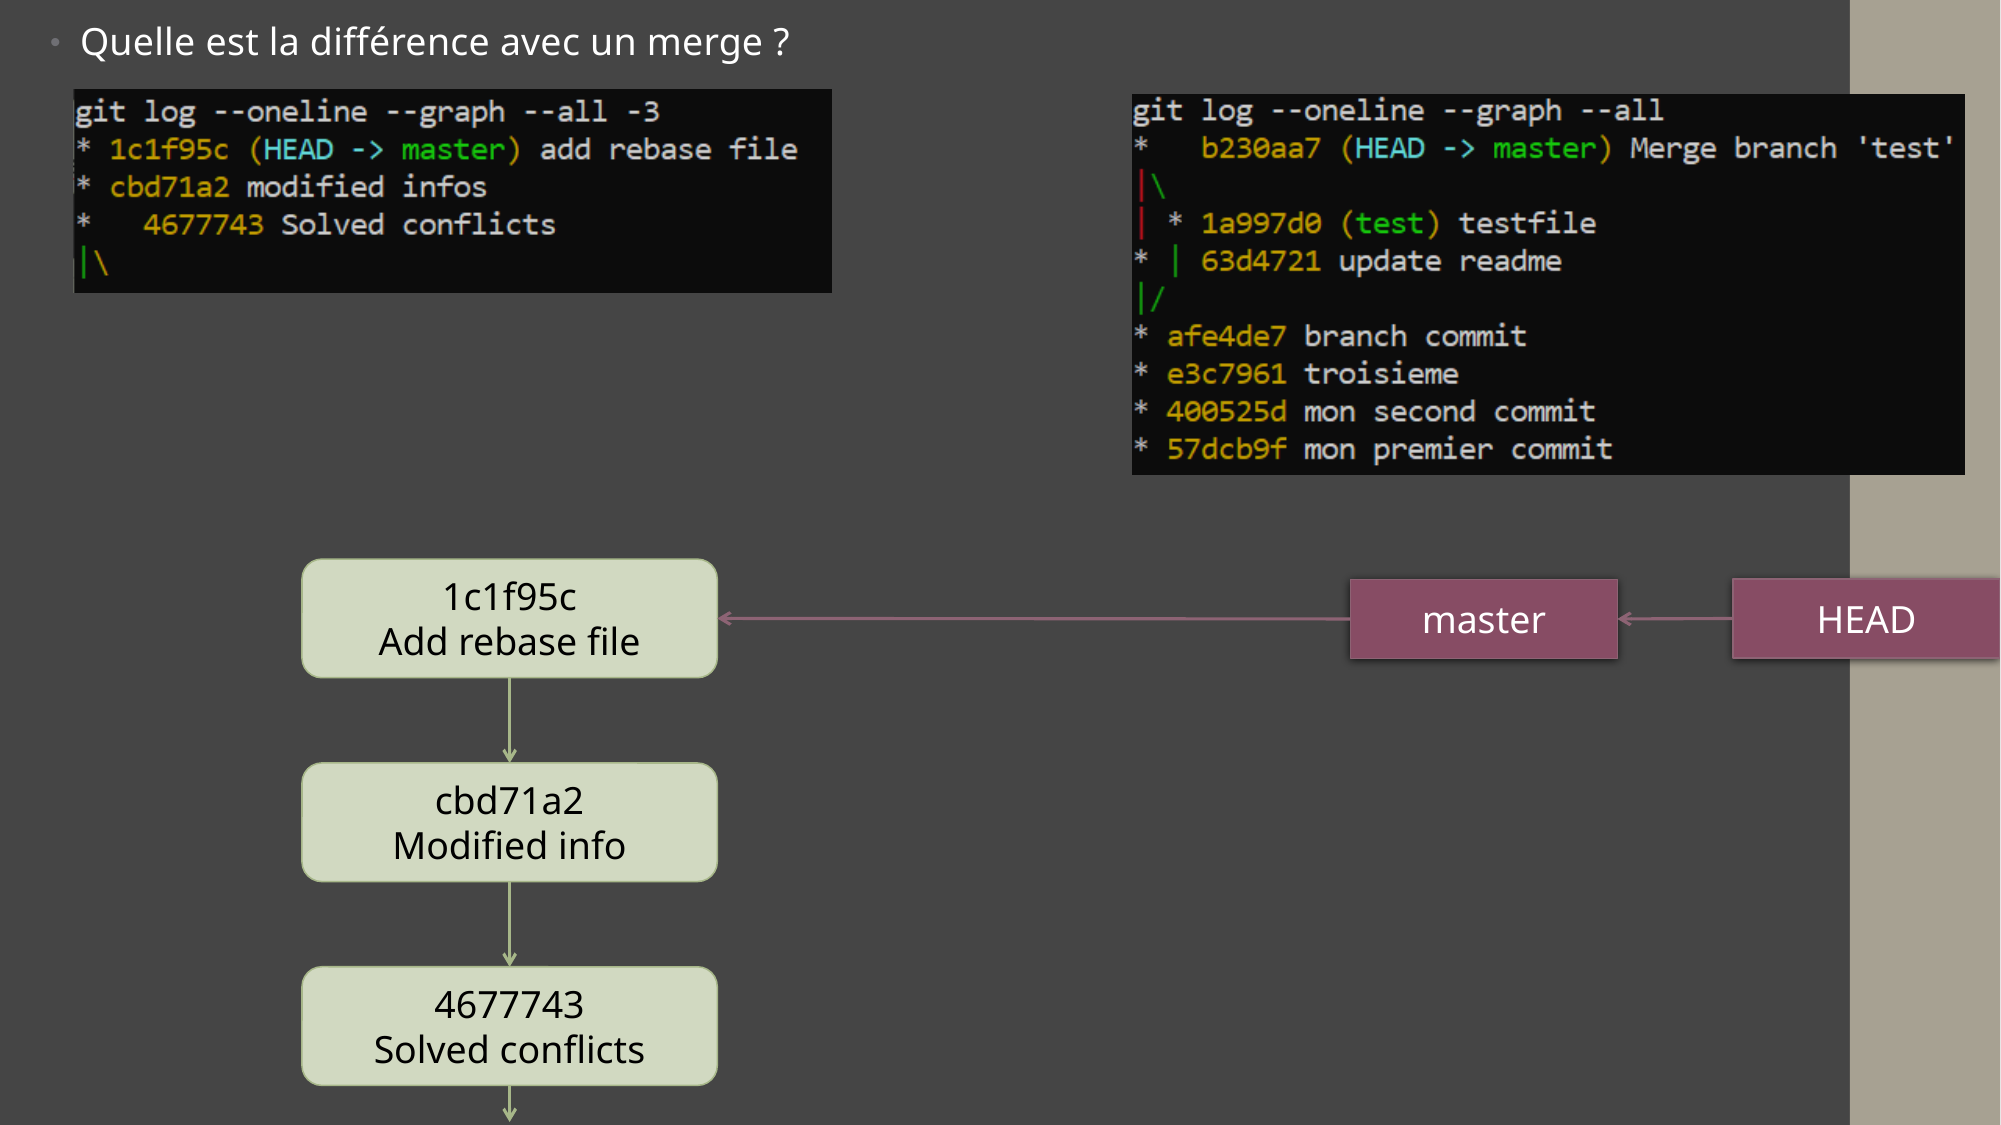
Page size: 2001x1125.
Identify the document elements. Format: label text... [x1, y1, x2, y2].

list Quelle est la différence avec un merge ? [35, 14, 832, 113]
text_box [1849, 0, 2000, 575]
text_box [0, 0, 1849, 1125]
text_box HEAD [1732, 578, 2000, 659]
text_box [1849, 667, 2000, 1125]
picture [1131, 94, 1966, 475]
text_box cbd71a2 Modified info [301, 762, 719, 883]
text_box 4677743 Solved conflicts [301, 965, 719, 1087]
text_box master [1350, 579, 1618, 659]
text_box 1c1f95c Add rebase file [301, 558, 719, 679]
picture [72, 88, 832, 293]
